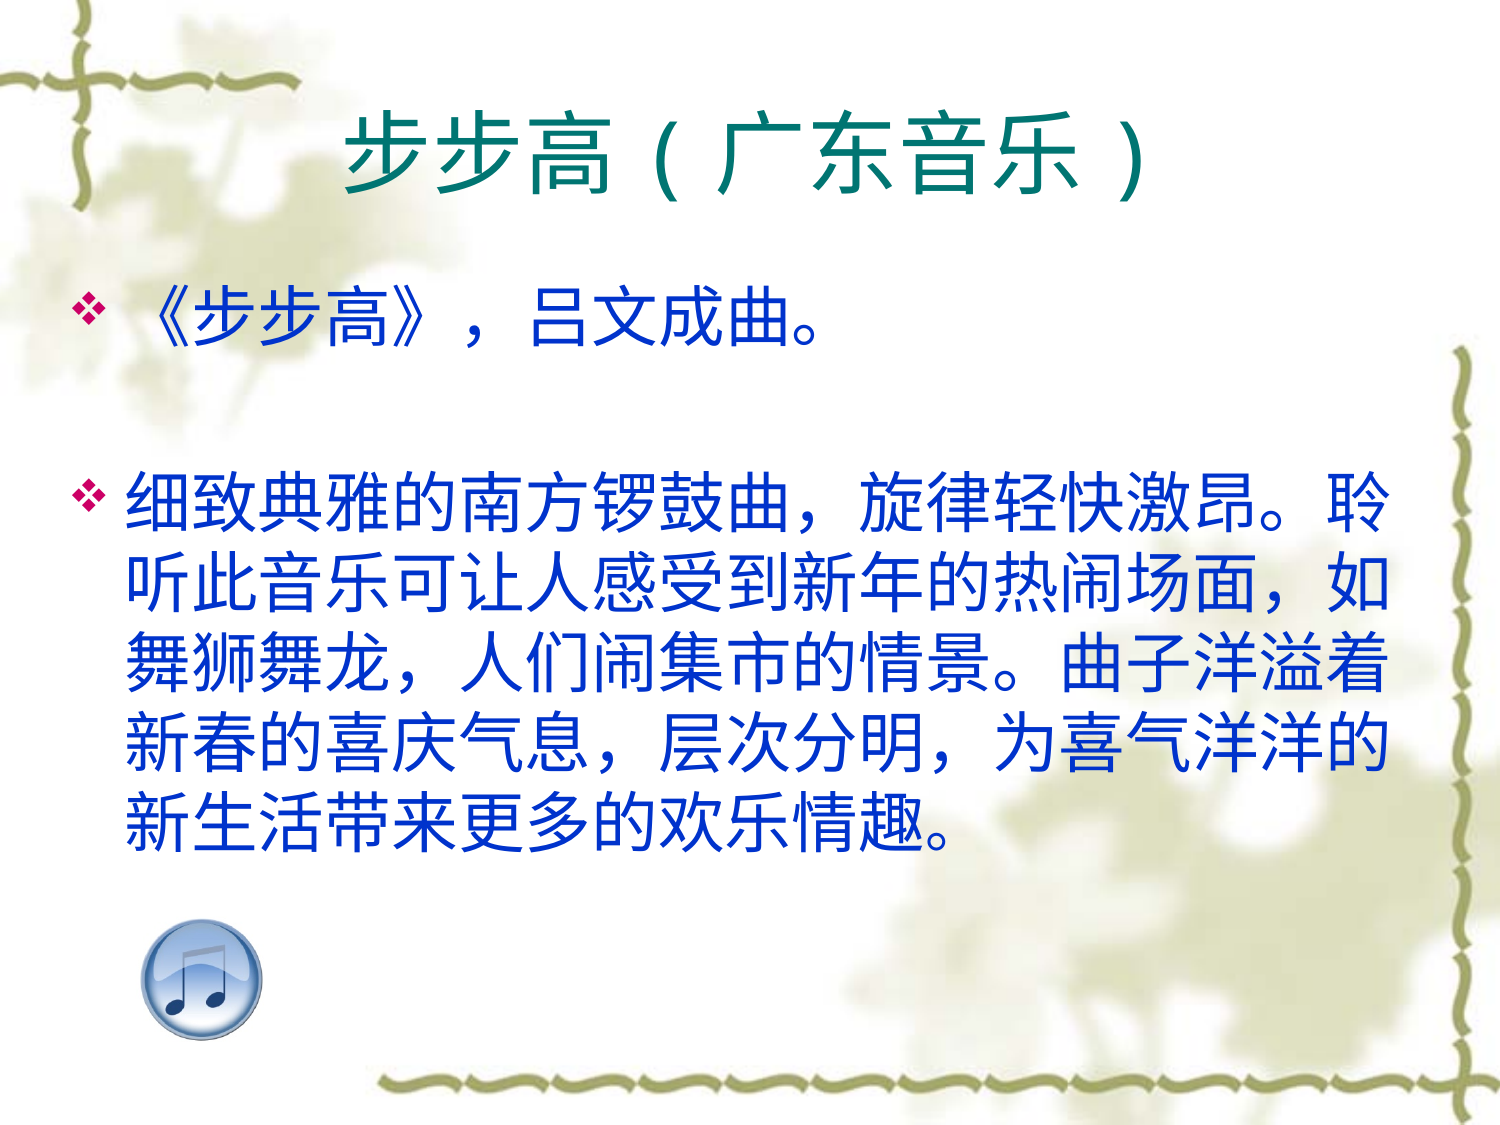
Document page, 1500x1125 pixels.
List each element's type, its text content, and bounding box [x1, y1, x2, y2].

picture [0, 0, 1500, 1125]
title 步步高(广东音乐) [49, 112, 1451, 301]
list 《步步高》，吕文成曲。 细致典雅的南方锣鼓曲，旋律轻快激昂。聆听此音乐可让人感受到新年的热闹场面，如舞狮舞龙，人们闹集市的情景。曲子洋溢着新春的喜庆气息，层次分明，为喜气洋洋的新生活带来更多的欢乐情趣。 [52, 266, 1460, 1059]
